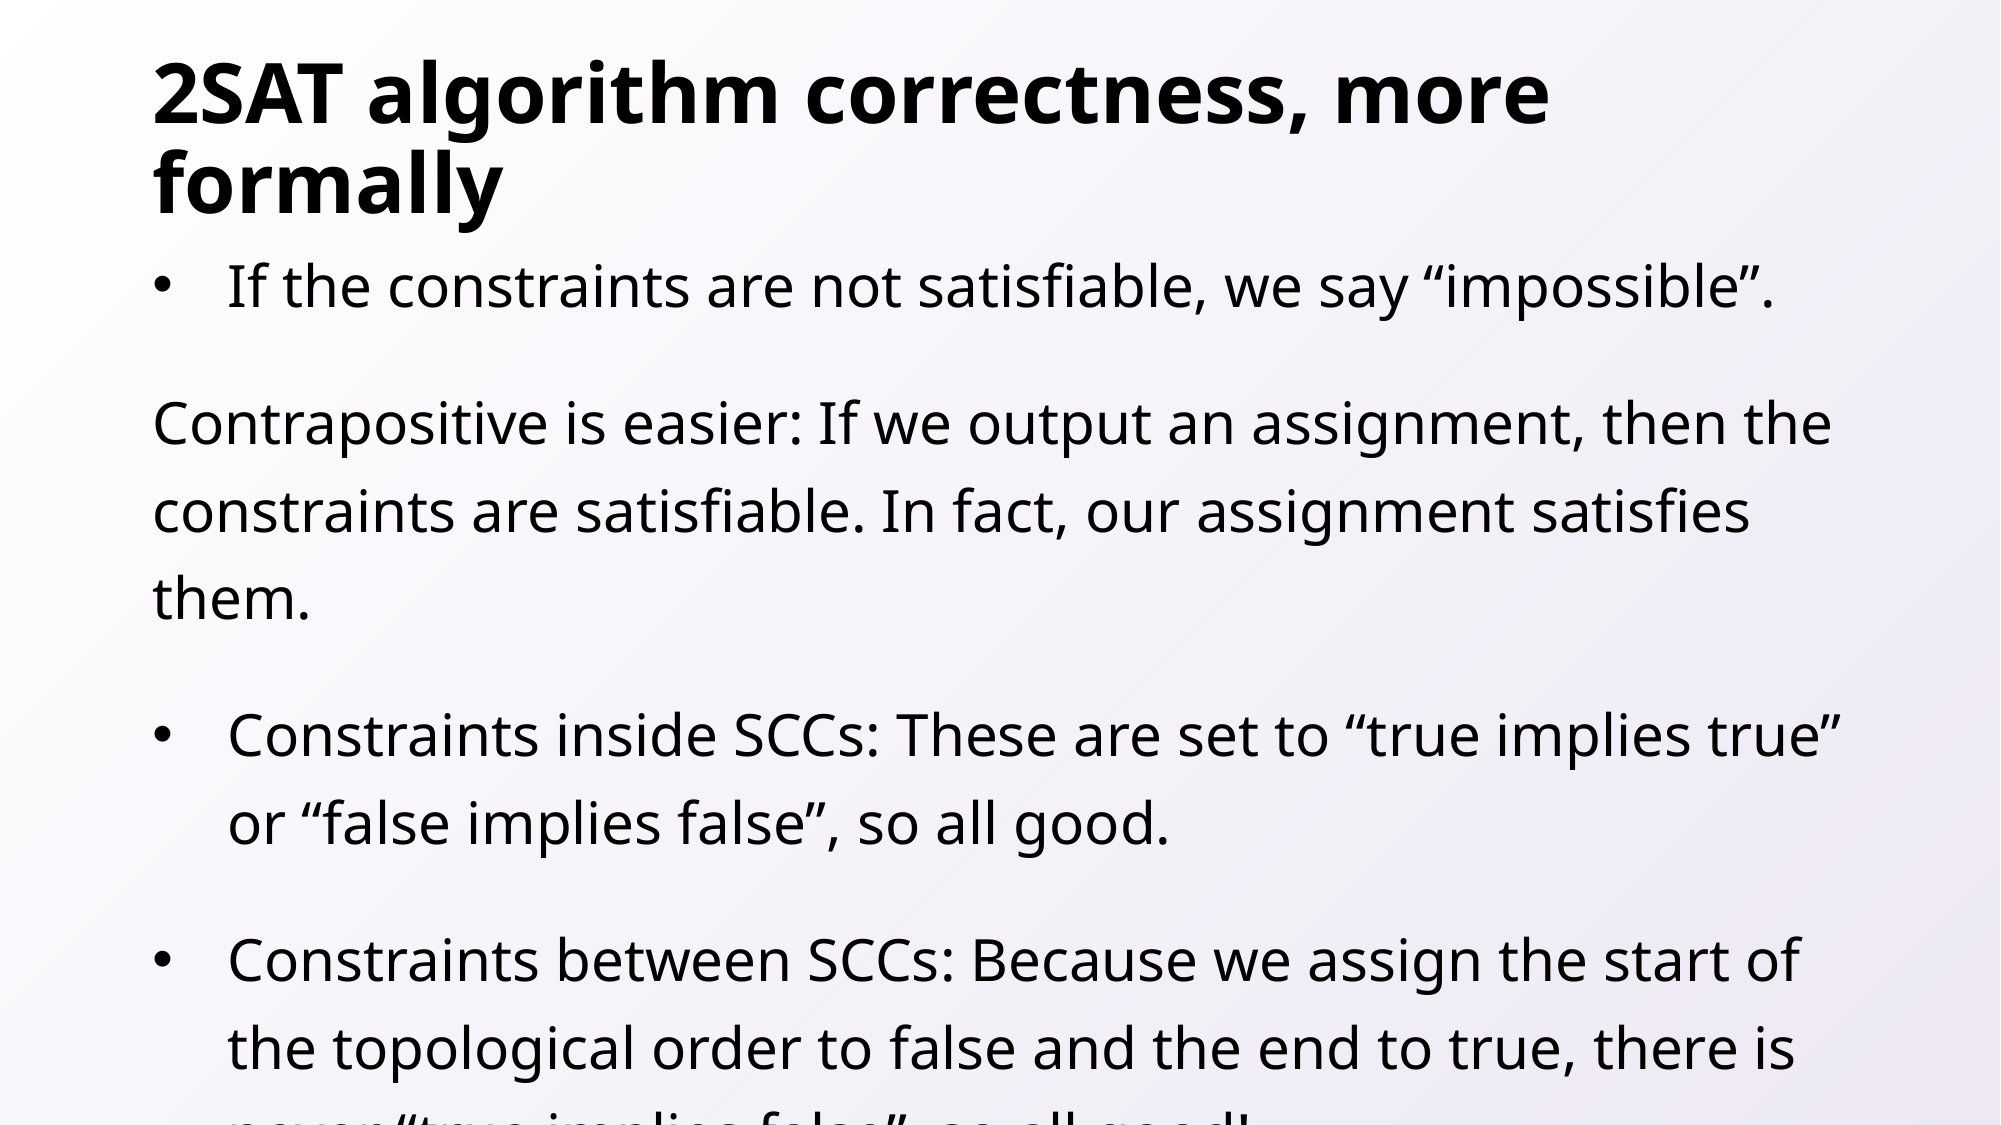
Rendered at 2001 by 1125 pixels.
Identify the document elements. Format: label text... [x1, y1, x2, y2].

title 2SAT algorithm correctness, more formally [137, 59, 1863, 223]
list If the constraints are not satisfiable, we say “impossible”. Contrapositive is easier: If we output an assignment, then the constraints are satisfiable. In fact, our assignment satisfies them. Constraints inside SCCs: These are set to “true implies true” or “false implies false”, so all good. Constraints between SCCs: Because we assign the start of the topological order to false and the end to true, there is never “true implies false”, so all good! [137, 223, 1863, 1014]
